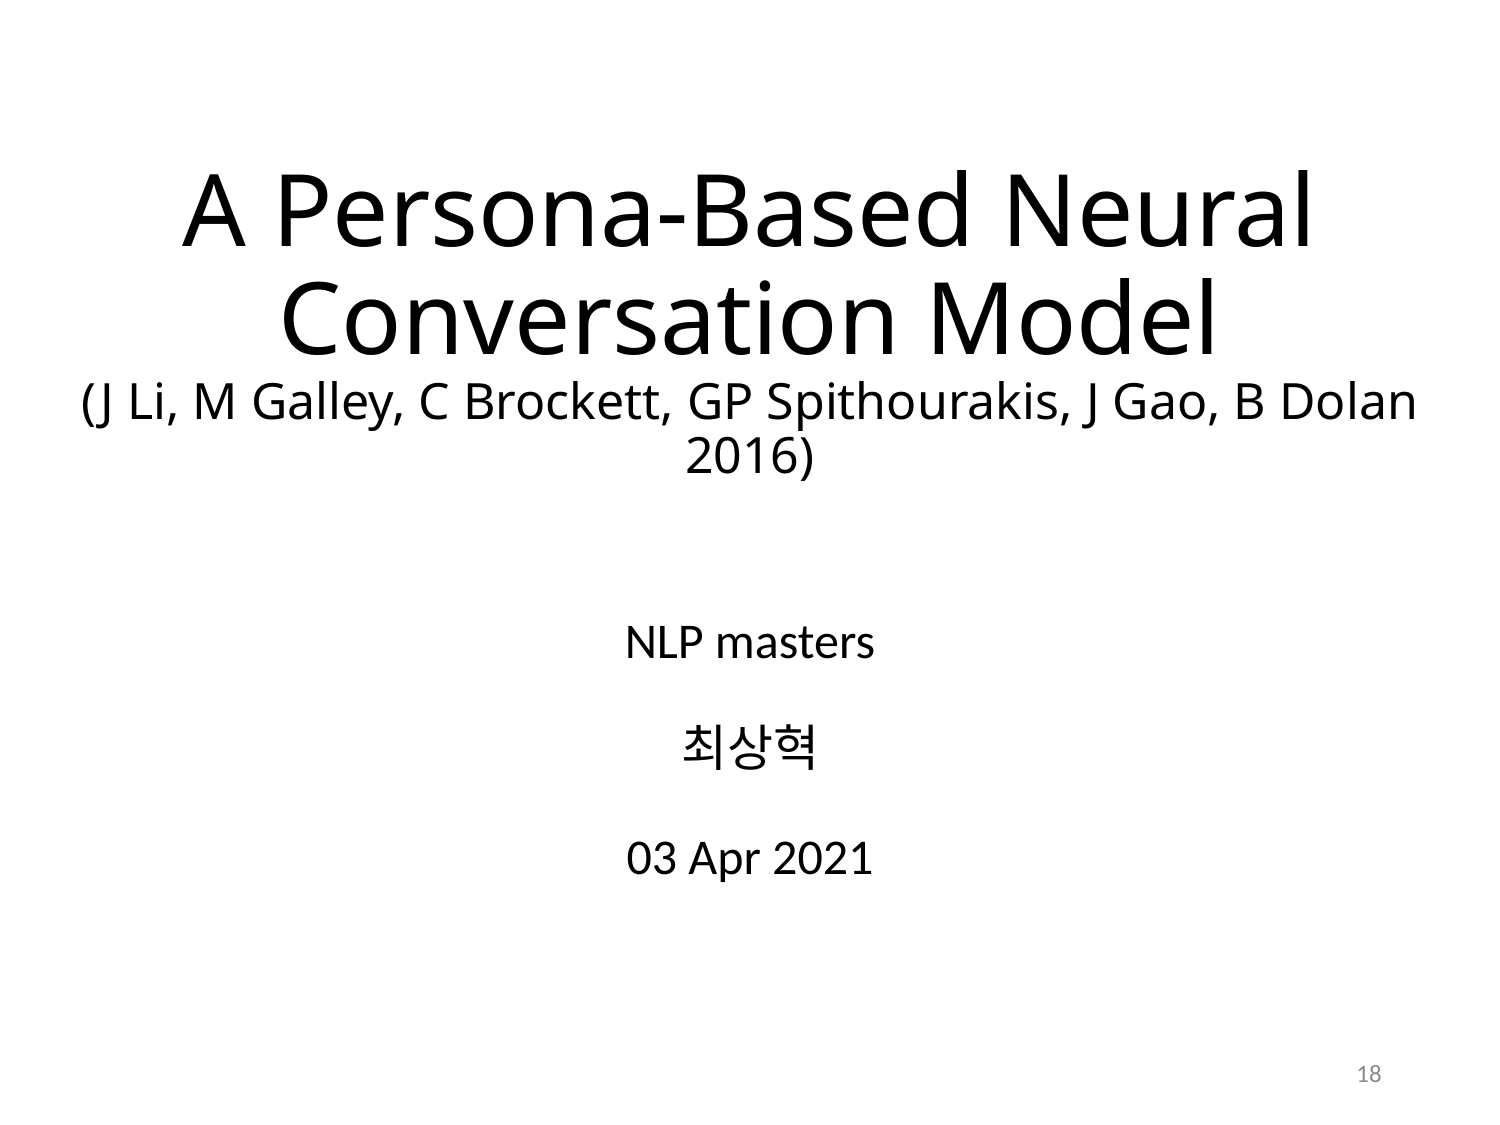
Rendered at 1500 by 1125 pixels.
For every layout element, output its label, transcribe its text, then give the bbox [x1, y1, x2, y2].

title A Persona-Based Neural Conversation Model (J Li, M Galley, C Brockett, GP Spithourakis, J Gao, B Dolan 2016) [48, 148, 1452, 492]
slide_number 18 [1059, 1042, 1397, 1103]
subtitle NLP masters 최상혁 03 Apr 2021 [187, 599, 1313, 893]
